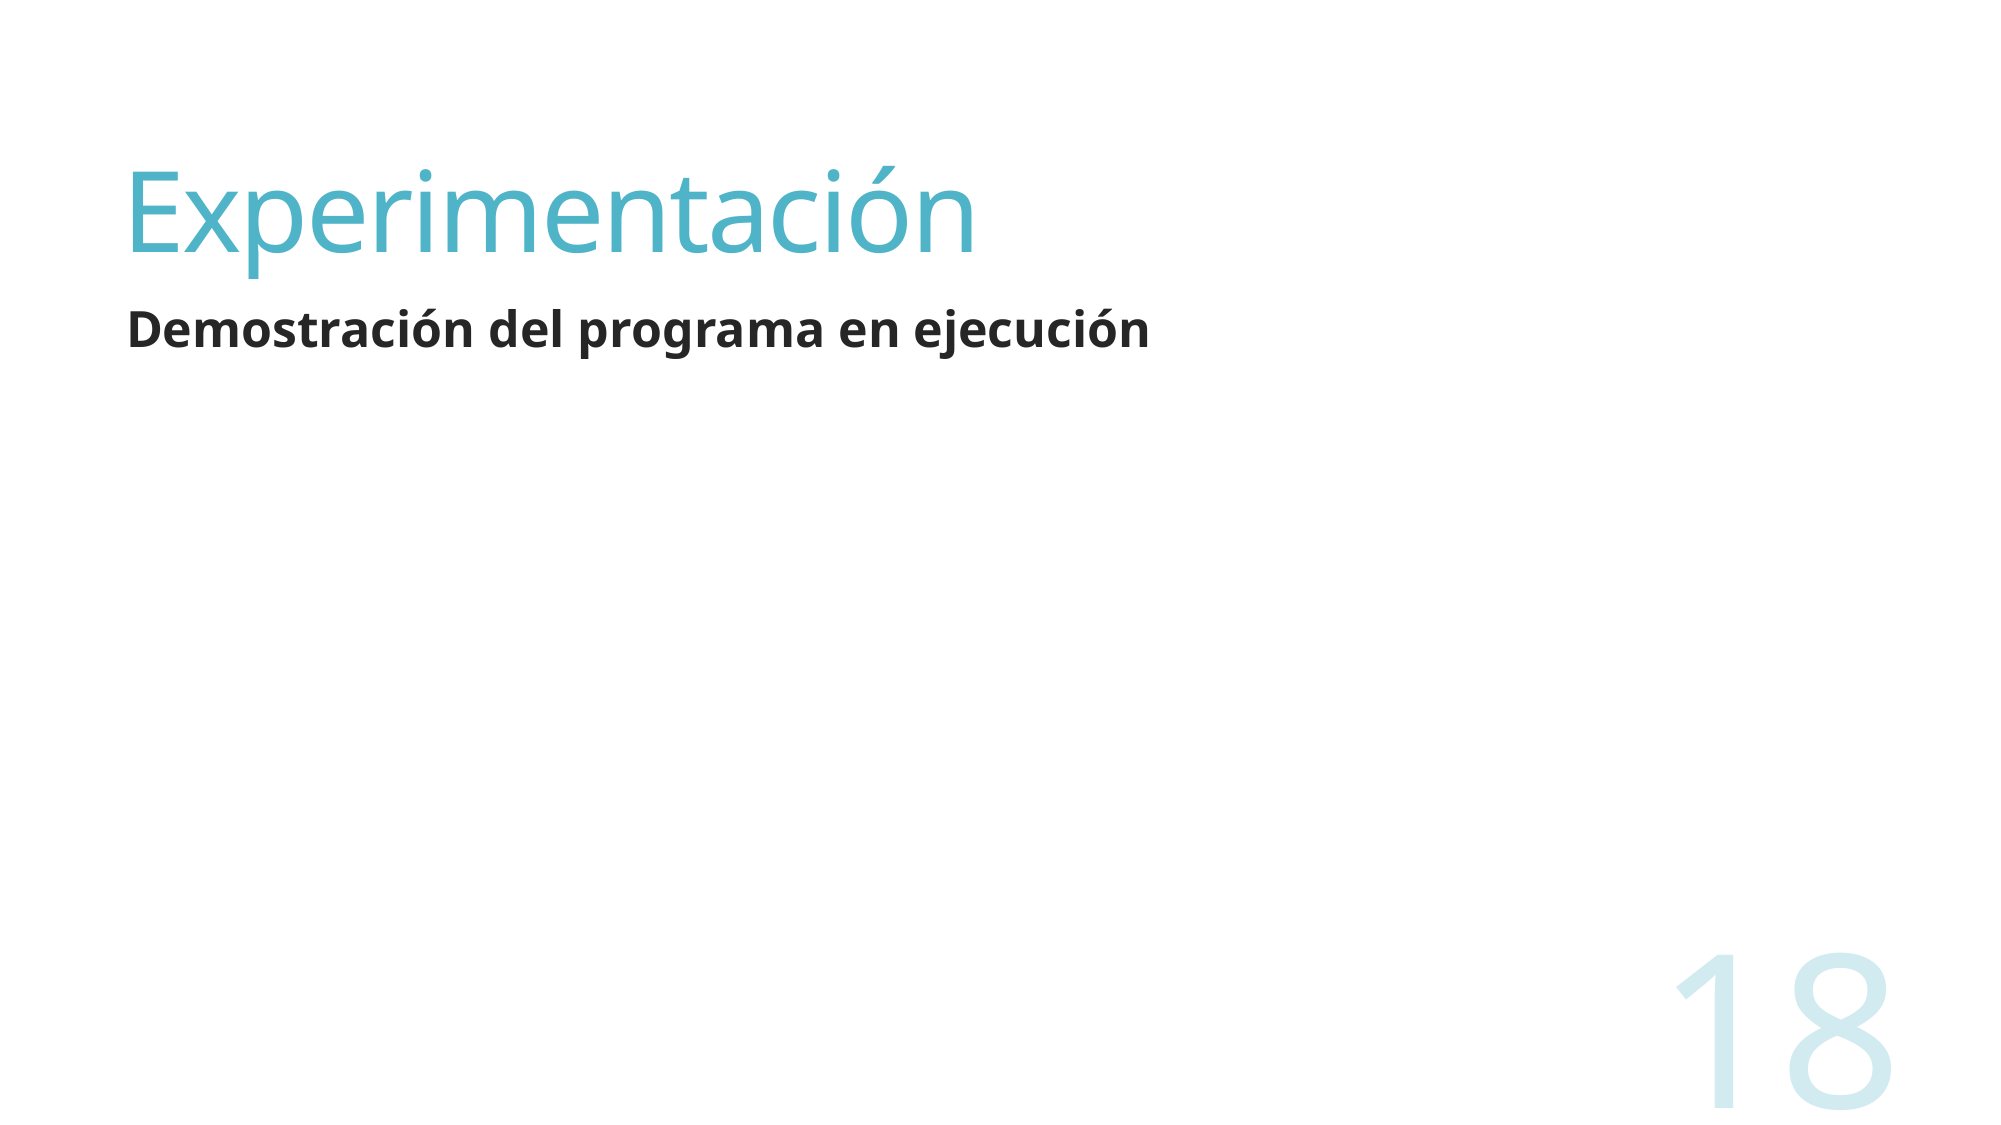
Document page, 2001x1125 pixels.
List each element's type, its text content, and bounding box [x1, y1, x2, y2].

title Experimentación [107, 81, 1875, 354]
slide_number 18 [1437, 963, 1918, 1125]
list Demostración del programa en ejecución [111, 299, 1876, 436]
